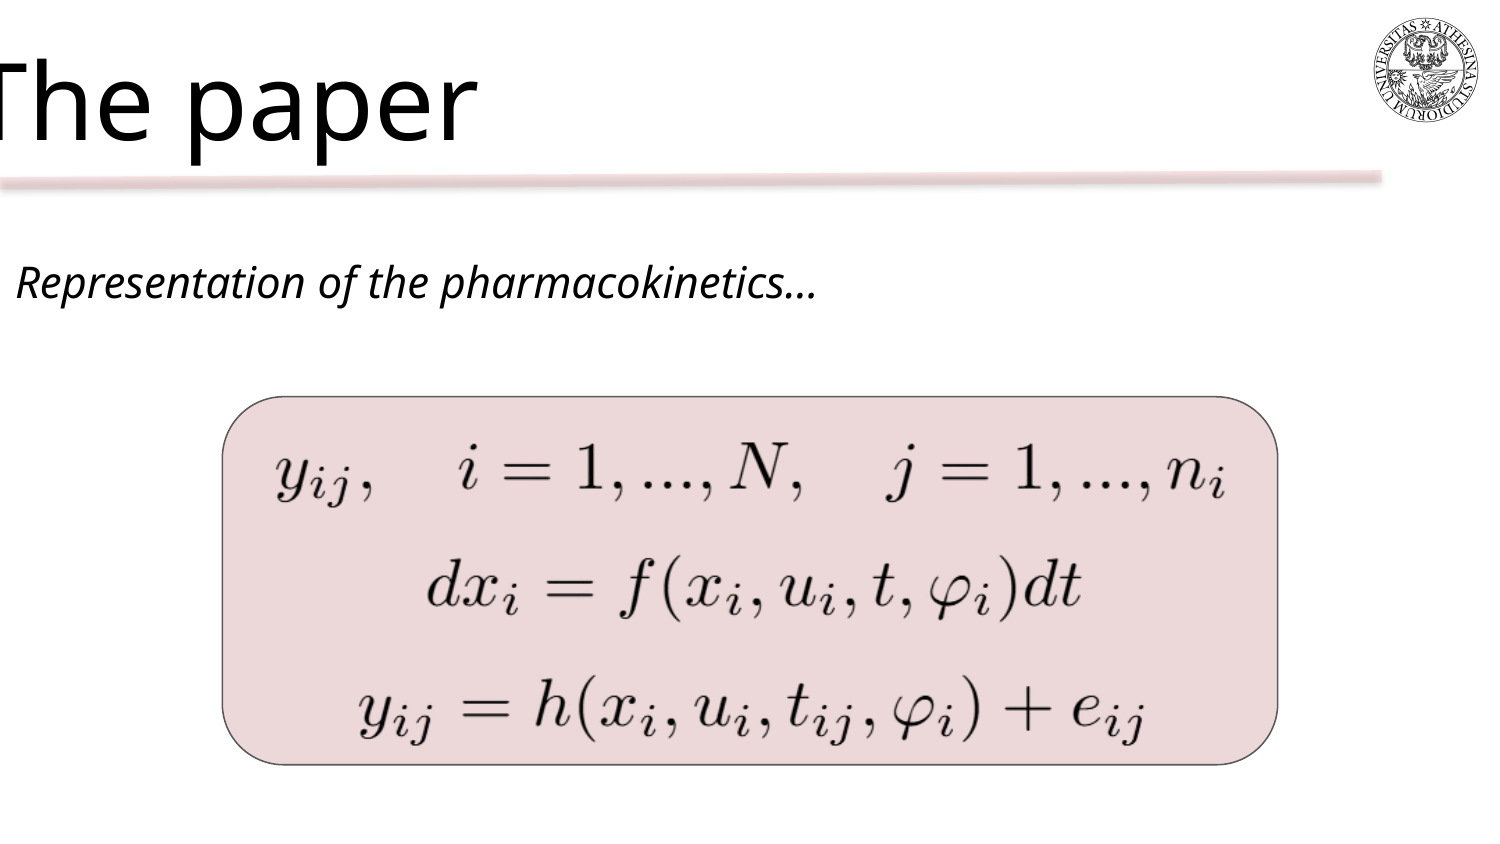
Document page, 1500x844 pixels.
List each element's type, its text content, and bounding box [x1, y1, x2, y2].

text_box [0, 176, 1383, 184]
picture [326, 534, 1174, 771]
text_box [222, 396, 1278, 765]
picture [243, 421, 1257, 533]
picture [1373, 17, 1479, 123]
text_box Representation of the pharmacokinetics… [0, 239, 952, 422]
title The paper [0, 17, 924, 175]
